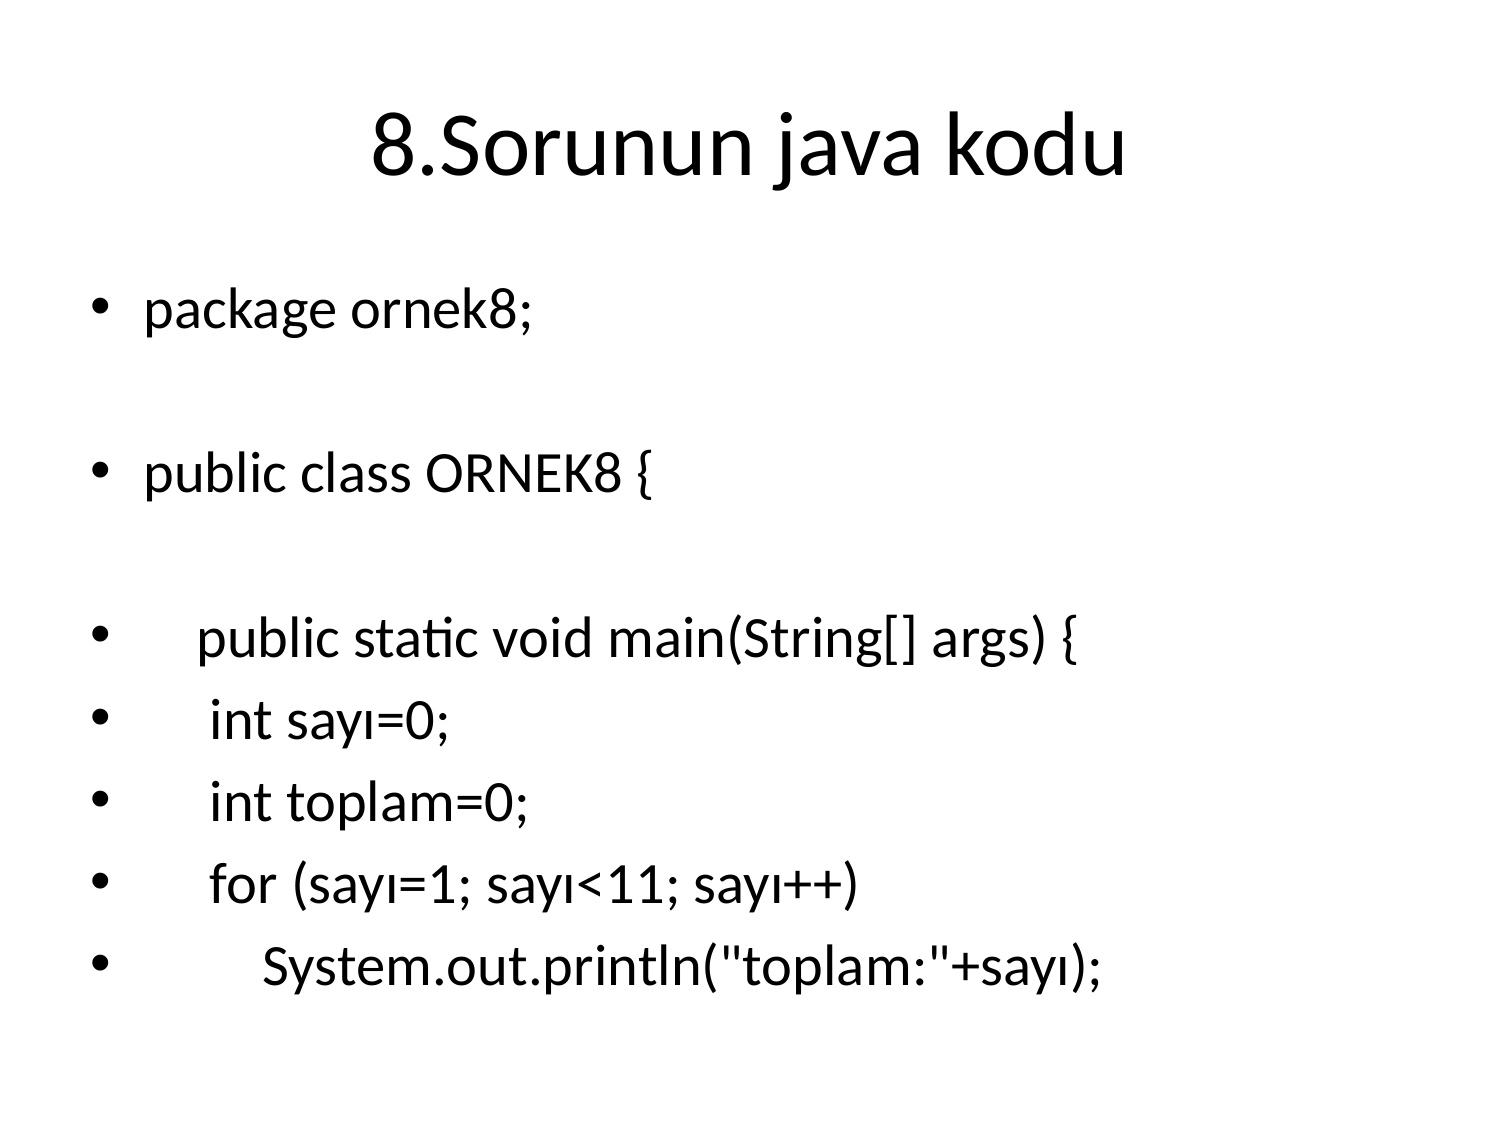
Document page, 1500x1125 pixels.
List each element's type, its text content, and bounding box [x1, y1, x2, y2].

title 8.Sorunun java kodu [75, 45, 1425, 233]
list package ornek8; public class ORNEK8 { public static void main(String[] args) { int sayı=0; int toplam=0; for (sayı=1; sayı<11; sayı++) System.out.println("toplam:"+sayı); [75, 262, 1425, 1005]
